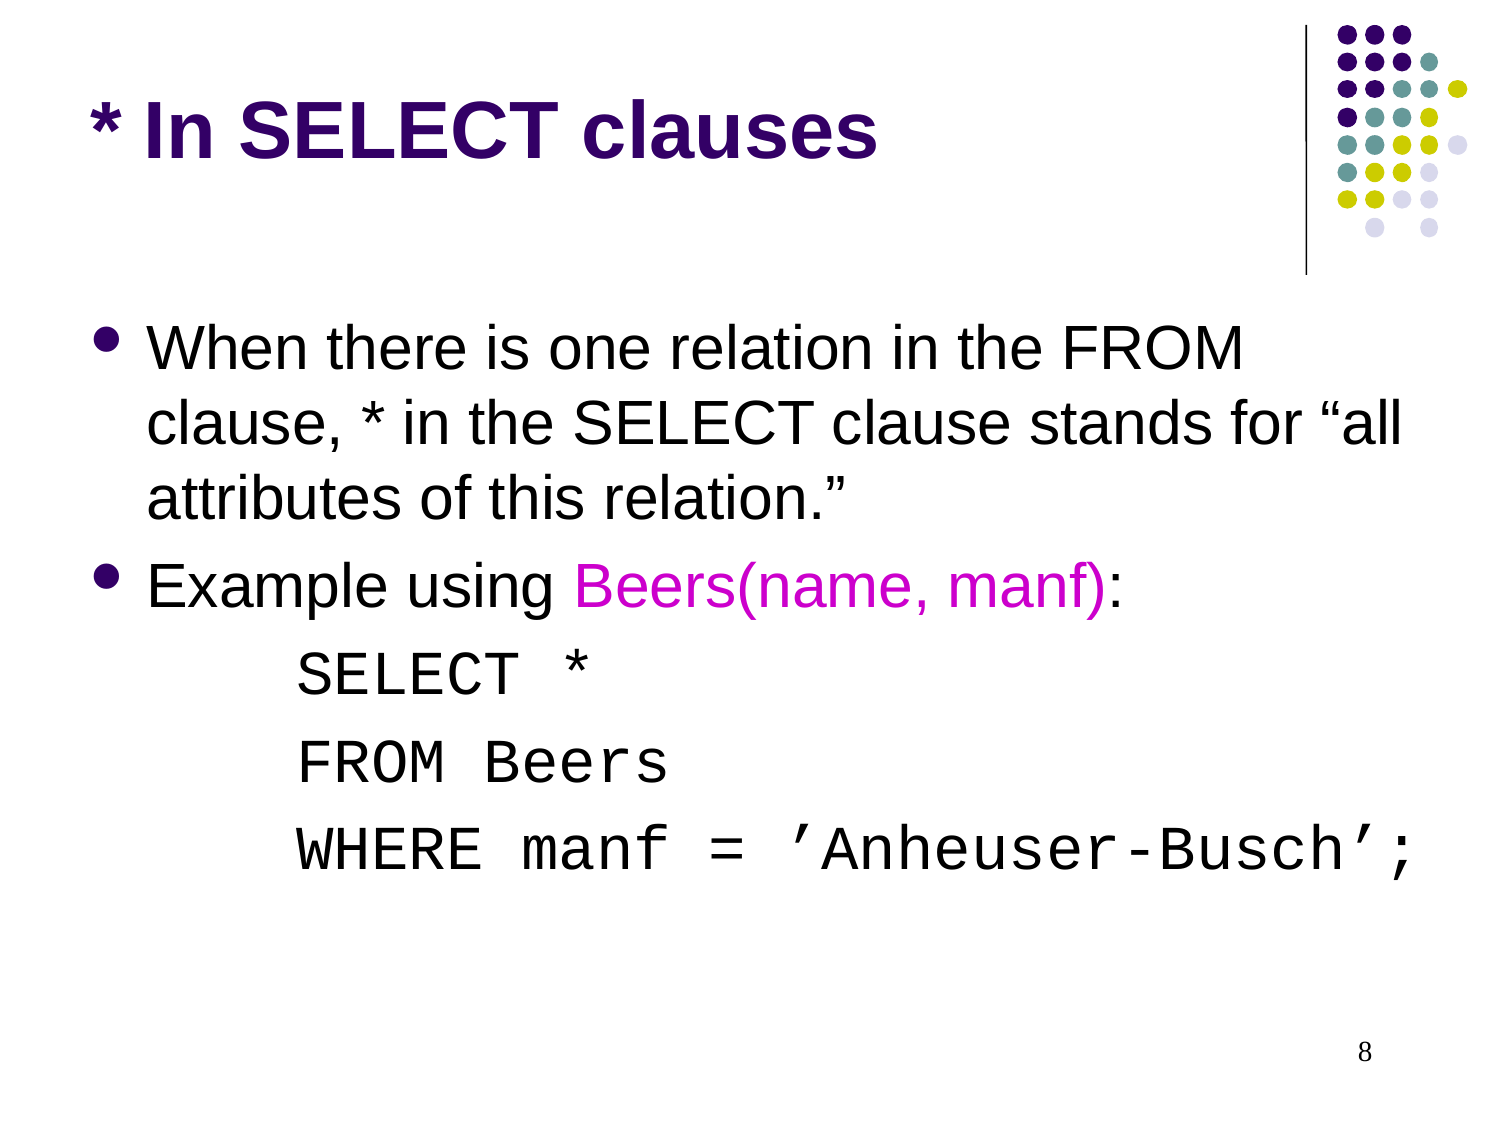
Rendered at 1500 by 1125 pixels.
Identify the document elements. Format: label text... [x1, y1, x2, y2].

list When there is one relation in the FROM clause, * in the SELECT clause stands for “all attributes of this relation.” Example using Beers(name, manf): SELECT * FROM Beers WHERE manf = ’Anheuser-Busch’; [74, 299, 1463, 1026]
text_box 8 [1074, 1026, 1388, 1100]
title * In SELECT clauses [74, 19, 1313, 233]
